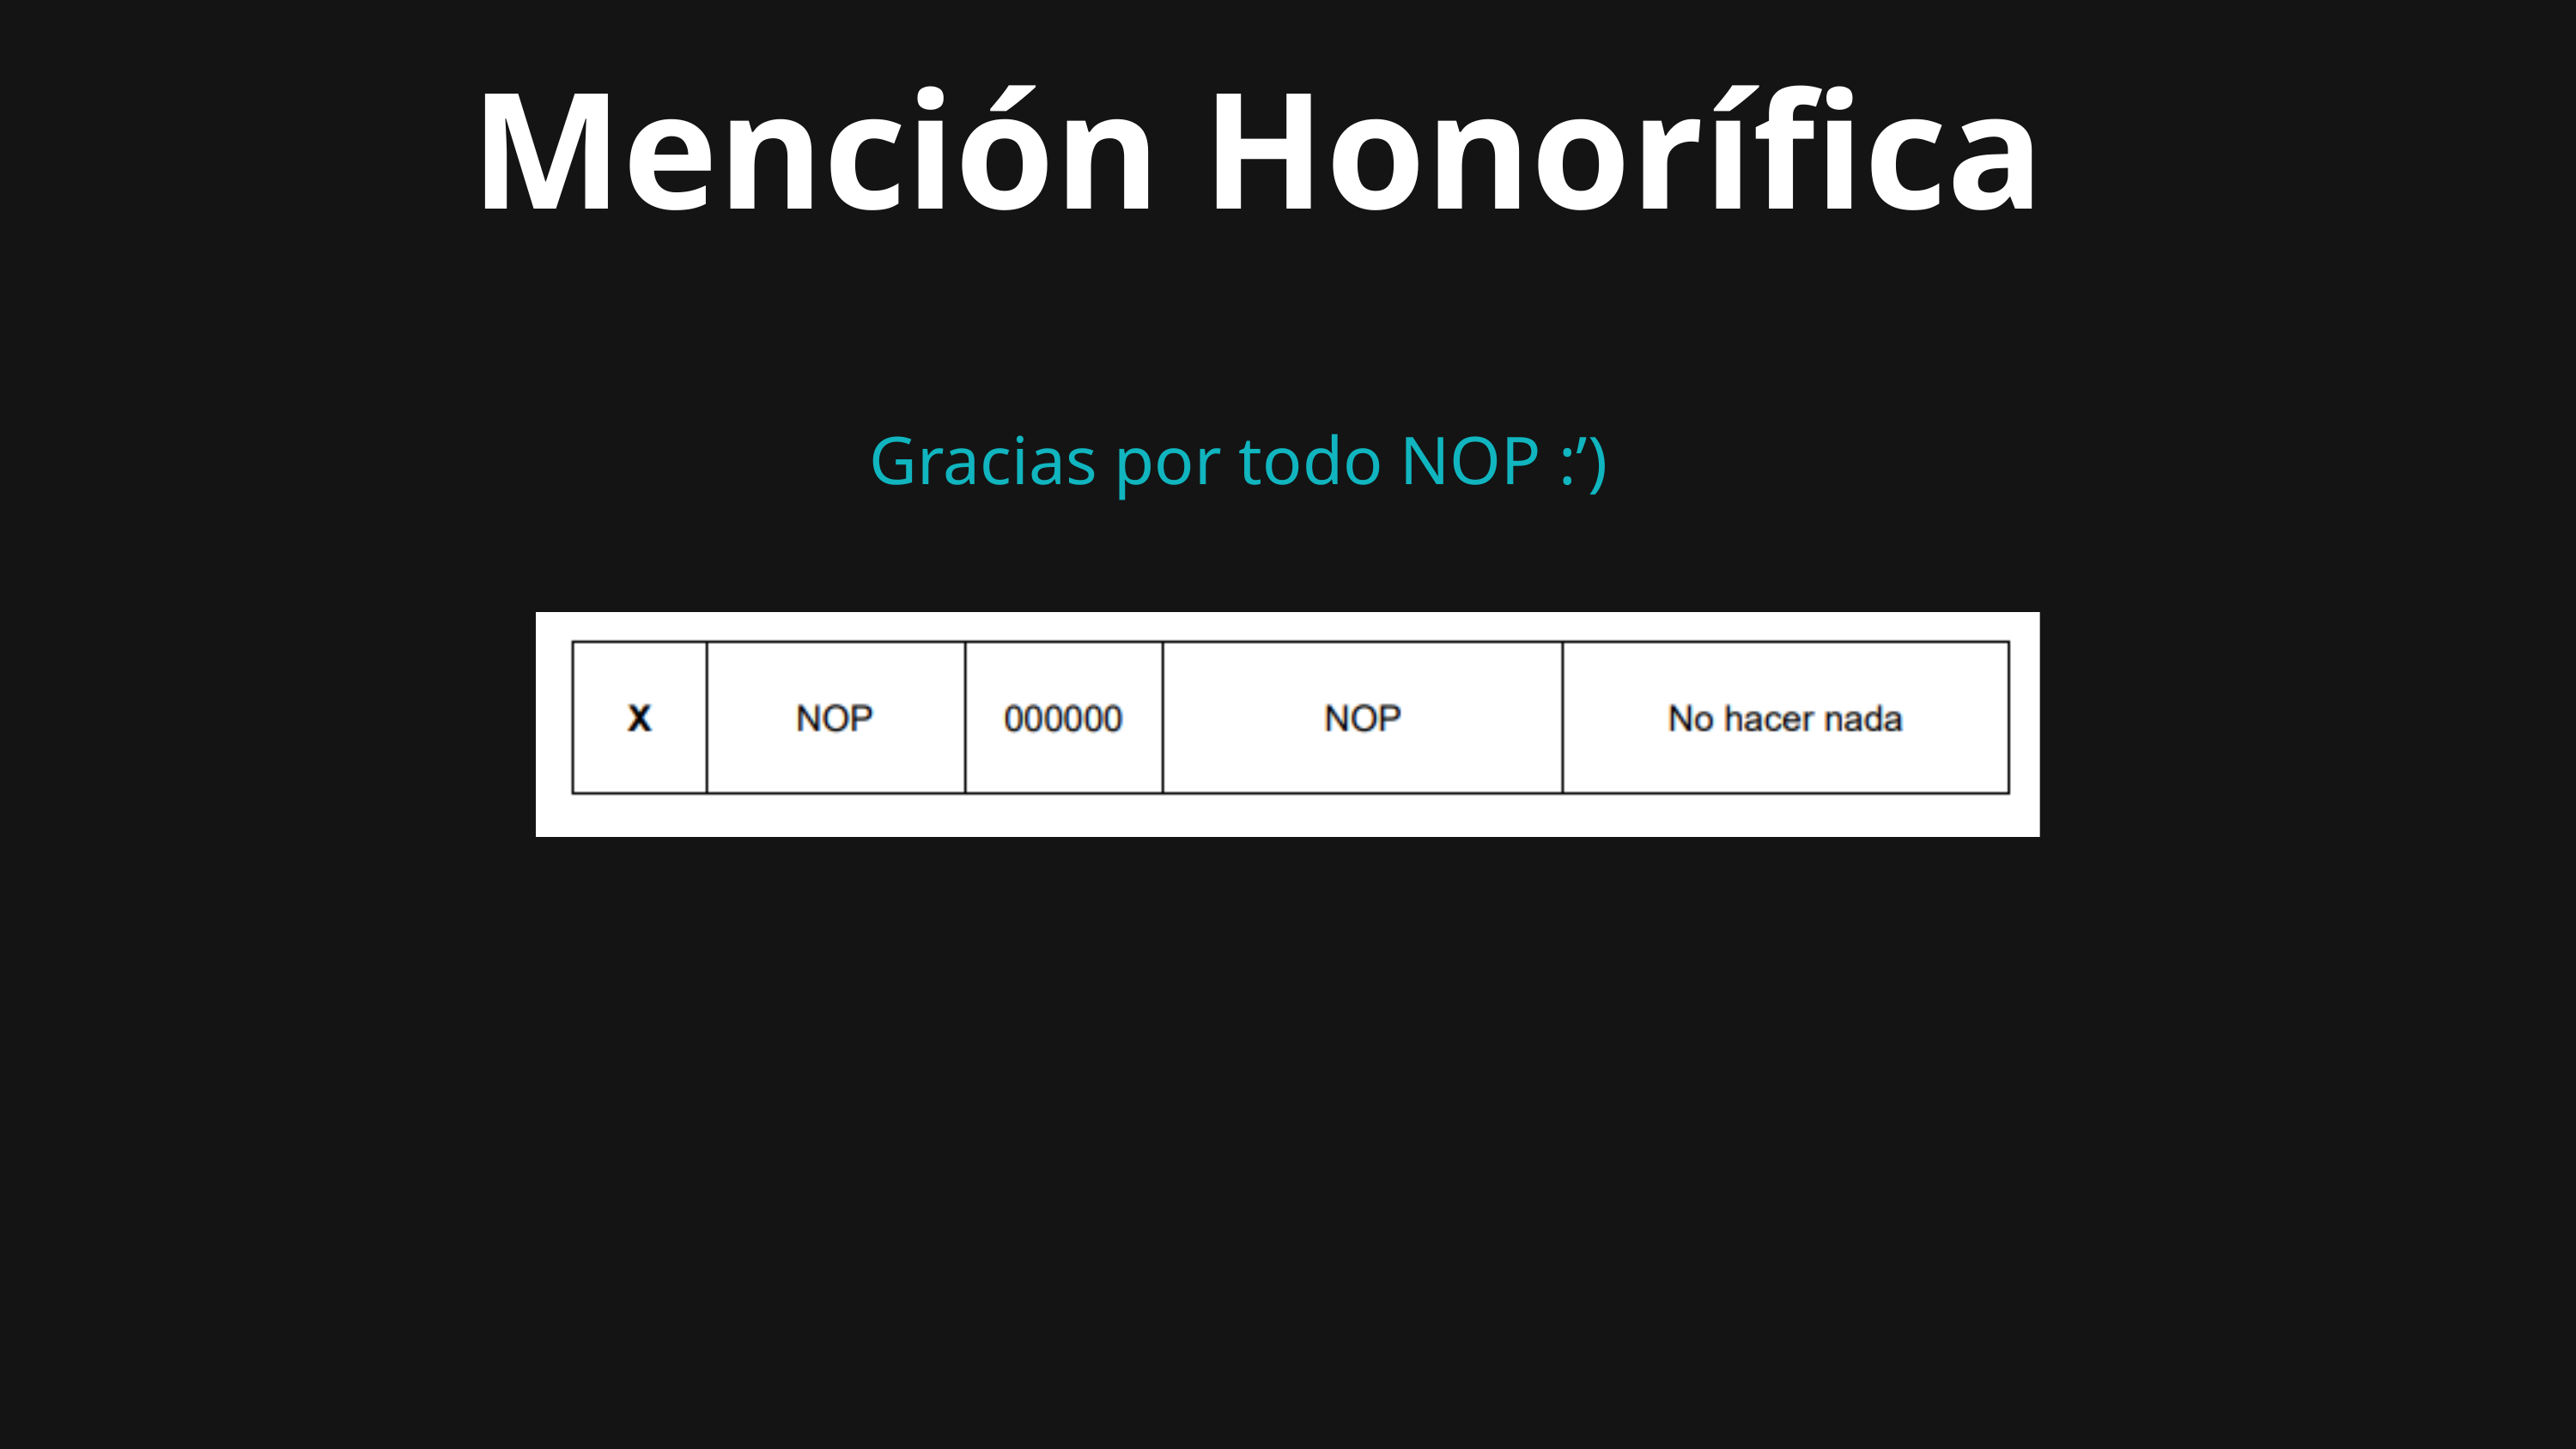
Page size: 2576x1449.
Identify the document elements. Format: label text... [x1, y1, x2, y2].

text_box Gracias por todo NOP :’) [869, 419, 1707, 499]
text_box Mención Honorífica [471, 48, 2105, 242]
text_box [536, 612, 2040, 837]
